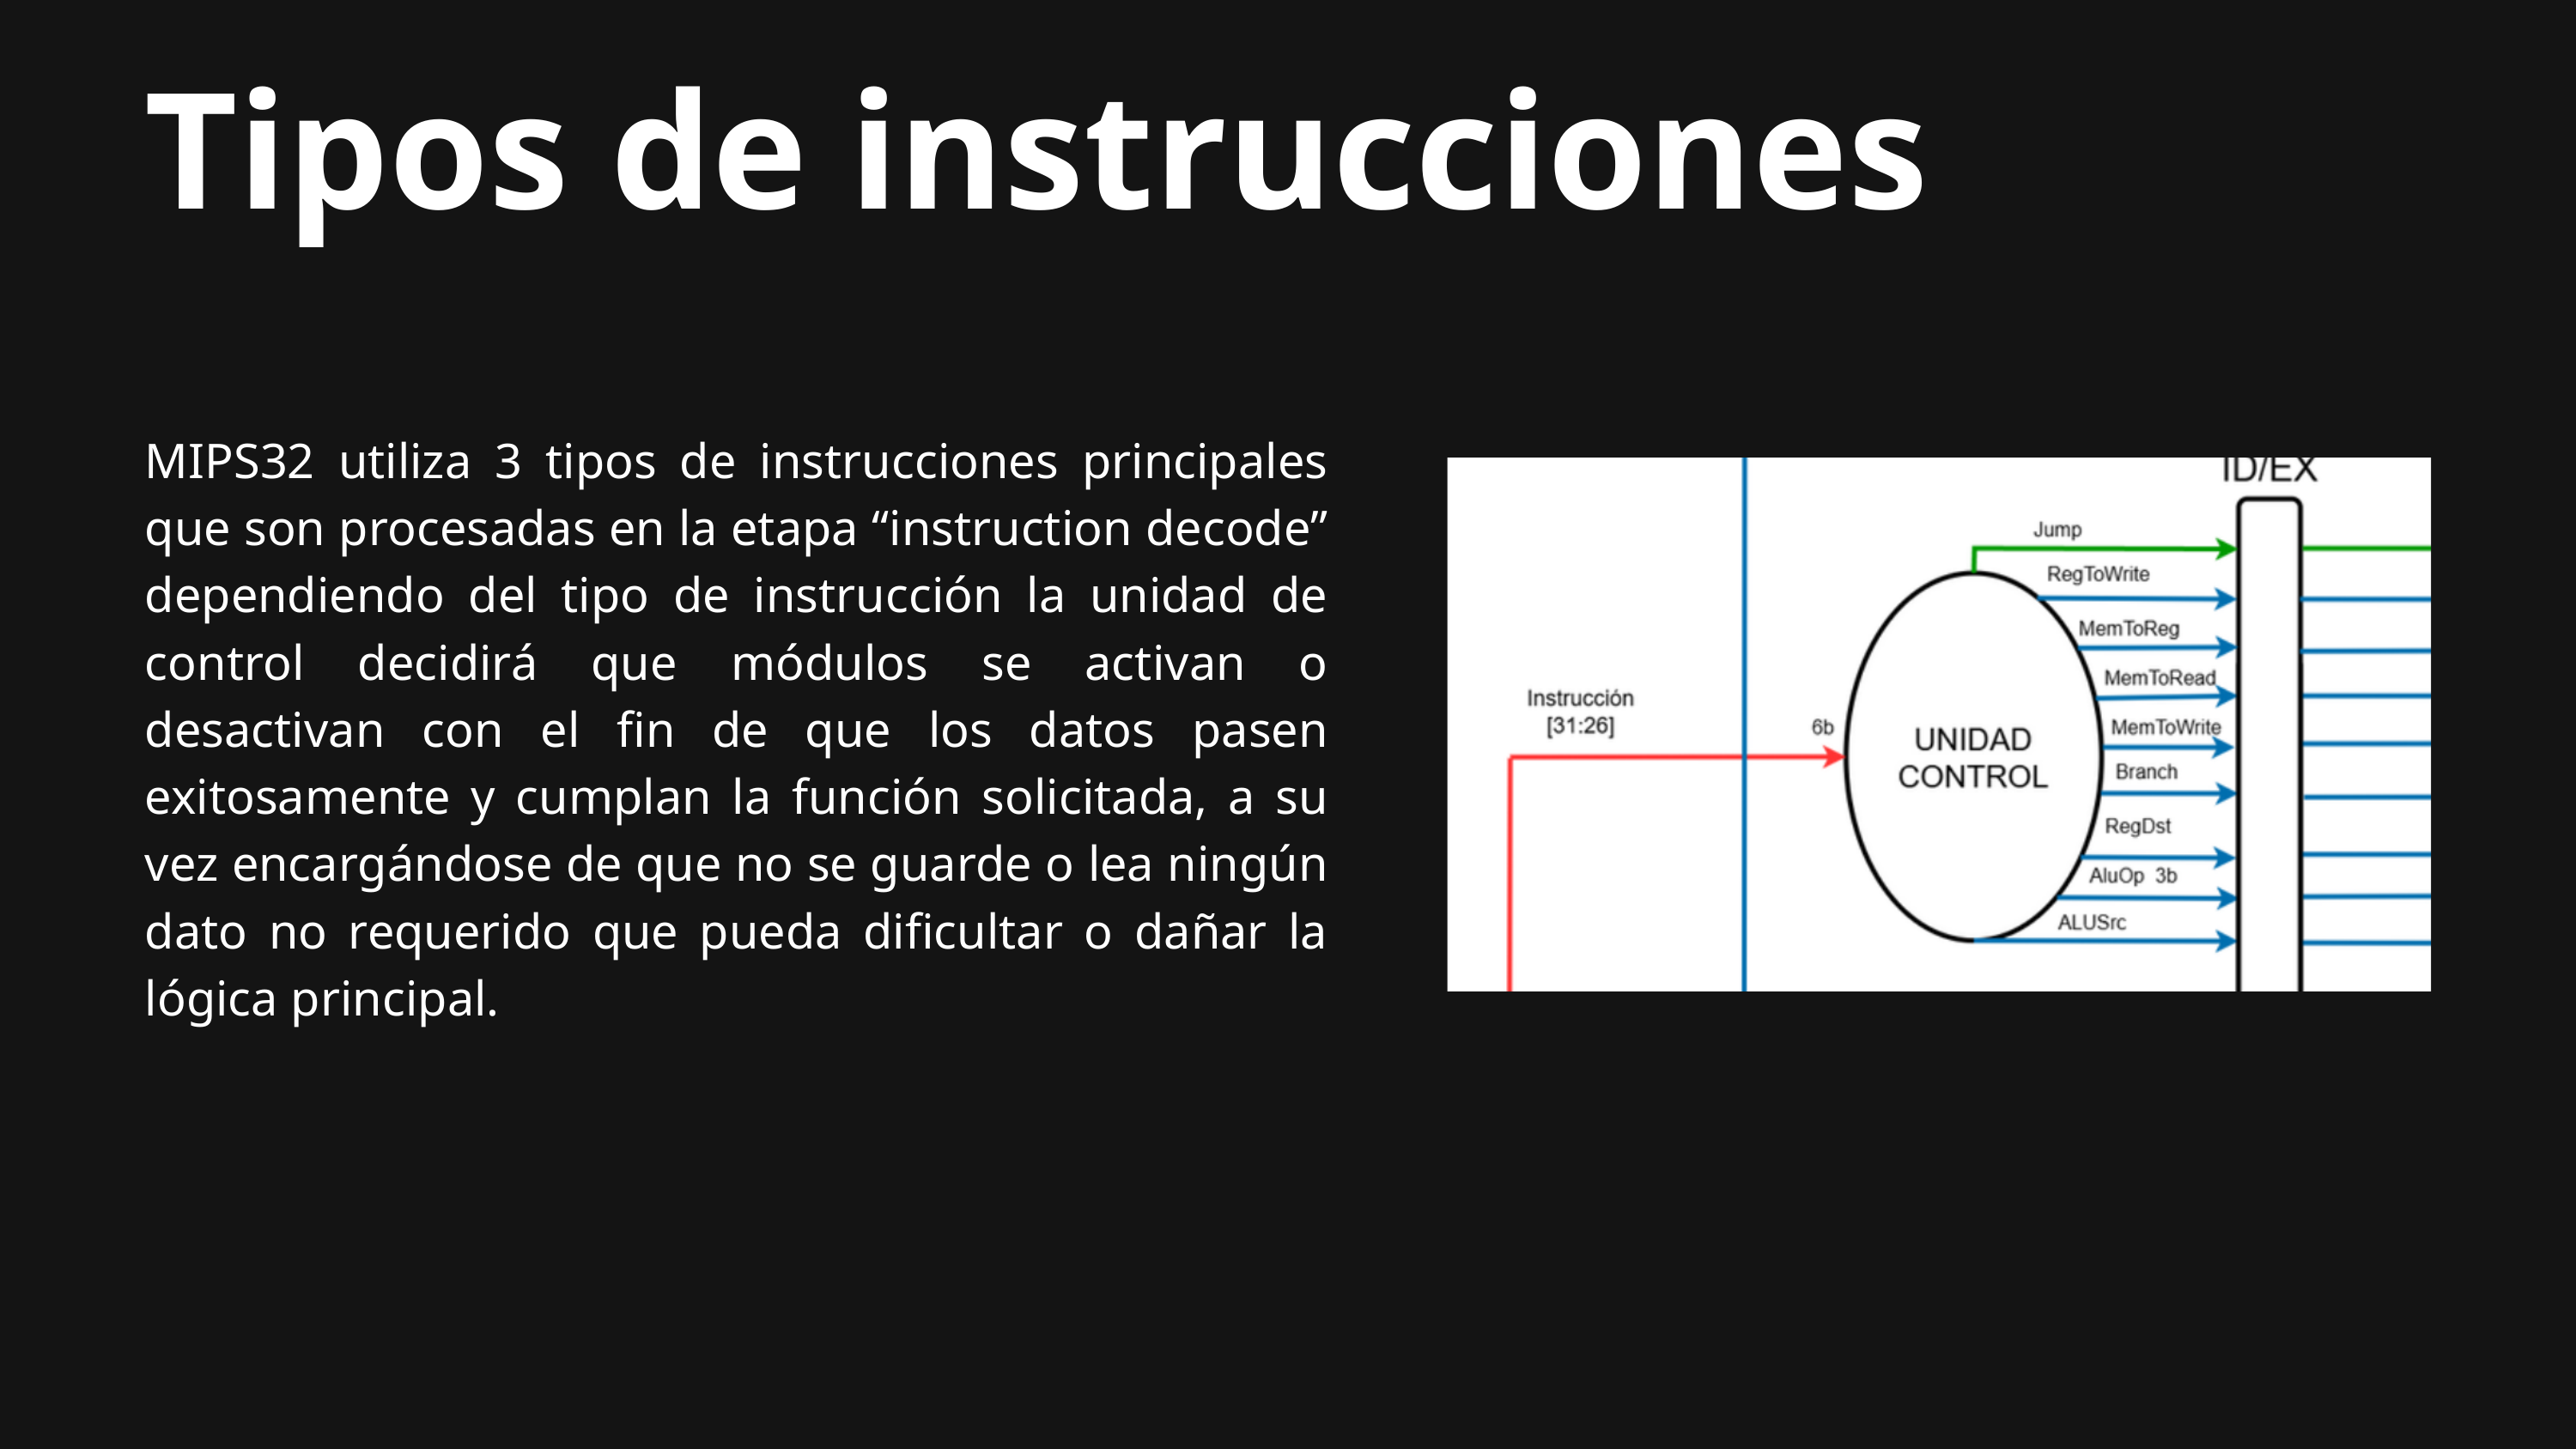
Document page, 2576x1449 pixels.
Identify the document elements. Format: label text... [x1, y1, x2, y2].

text_box MIPS32 utiliza 3 tipos de instrucciones principales que son procesadas en la etapa “instruction decode” dependiendo del tipo de instrucción la unidad de control decidirá que módulos se activan o desactivan con el fin de que los datos pasen exitosamente y cumplan la función solicitada, a su vez encargándose de que no se guarde o lea ningún dato no requerido que pueda dificultar o dañar la lógica principal. [144, 420, 1331, 1026]
text_box Tipos de instrucciones [144, 48, 2019, 242]
text_box [1447, 458, 2432, 991]
